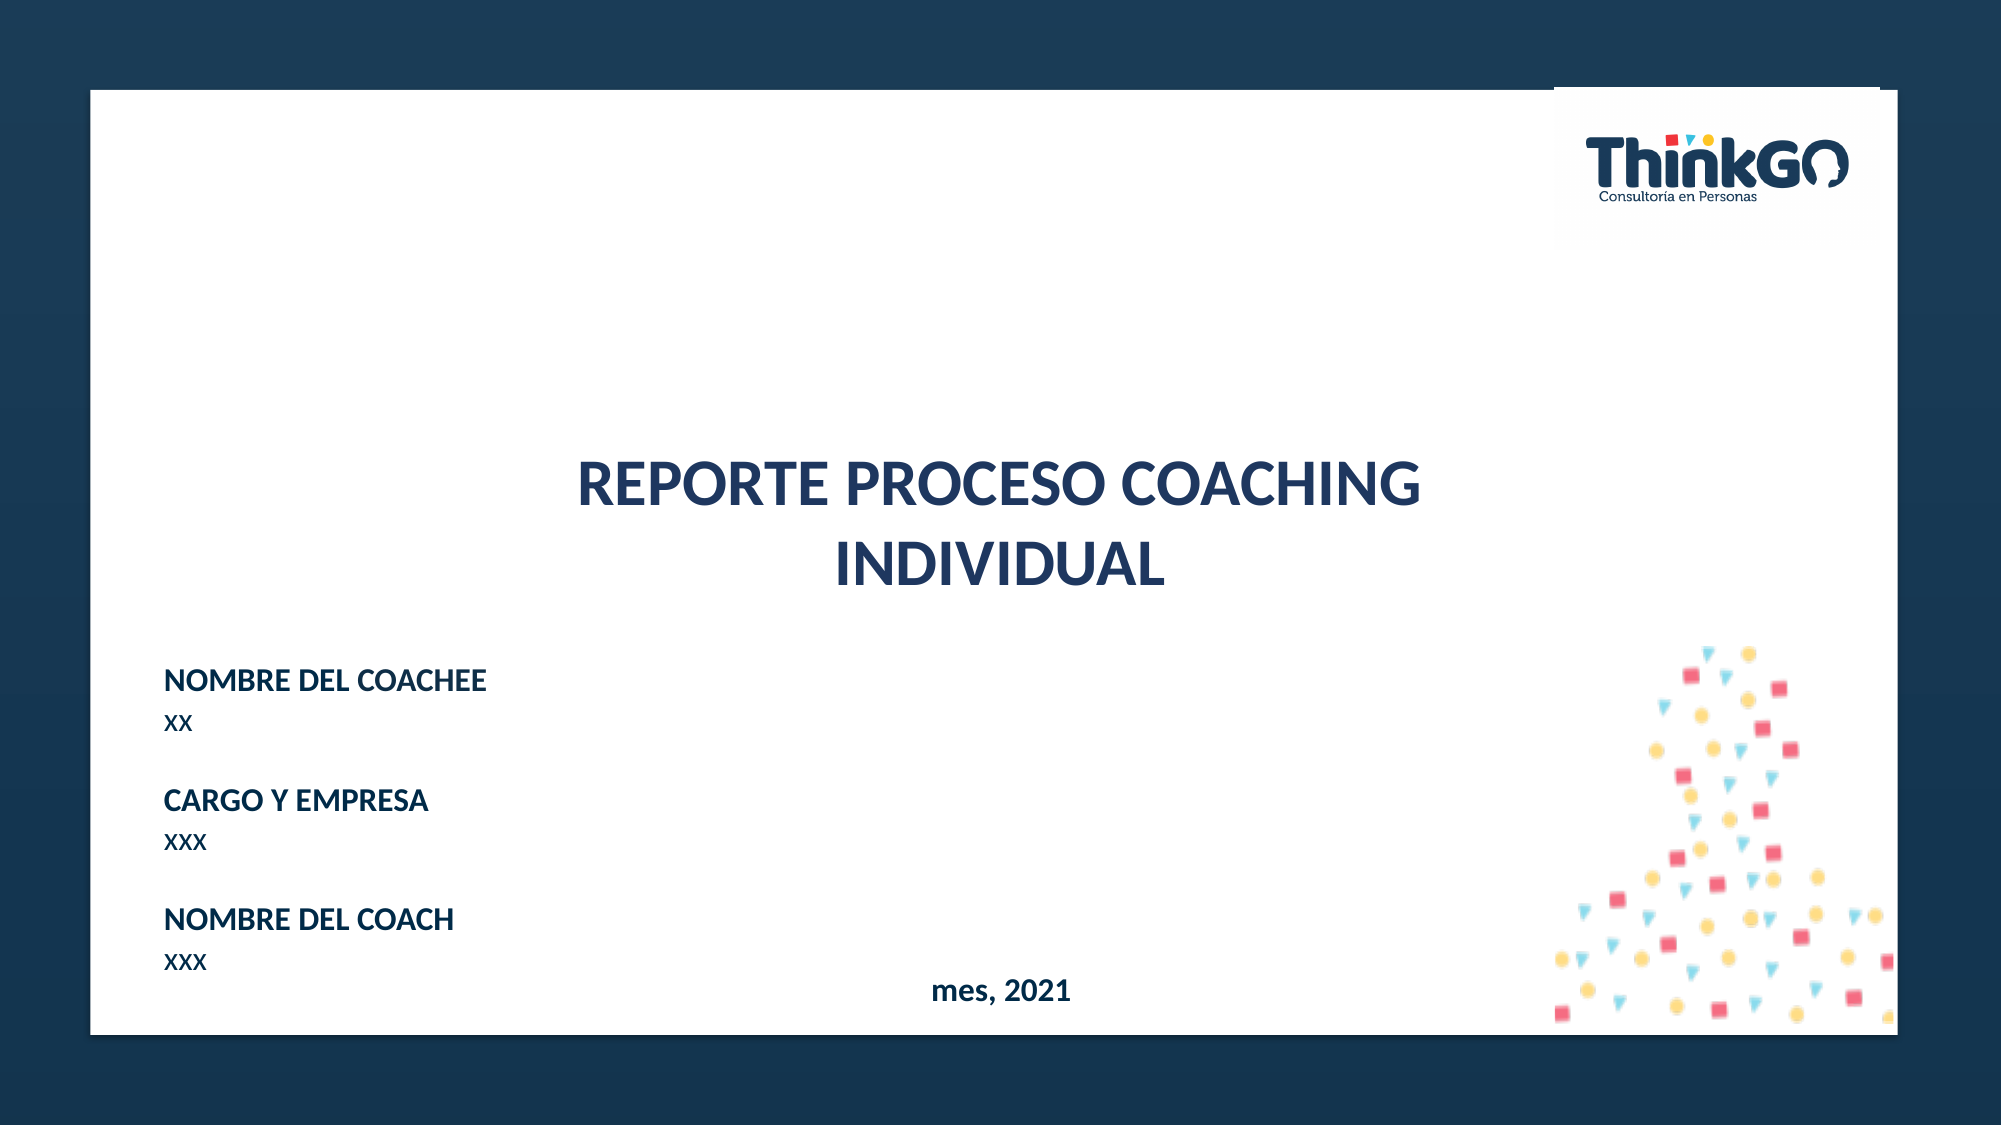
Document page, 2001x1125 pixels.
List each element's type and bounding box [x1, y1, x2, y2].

text_box [0, 0, 2000, 1125]
picture [1554, 646, 1894, 1024]
picture [1554, 87, 1881, 250]
